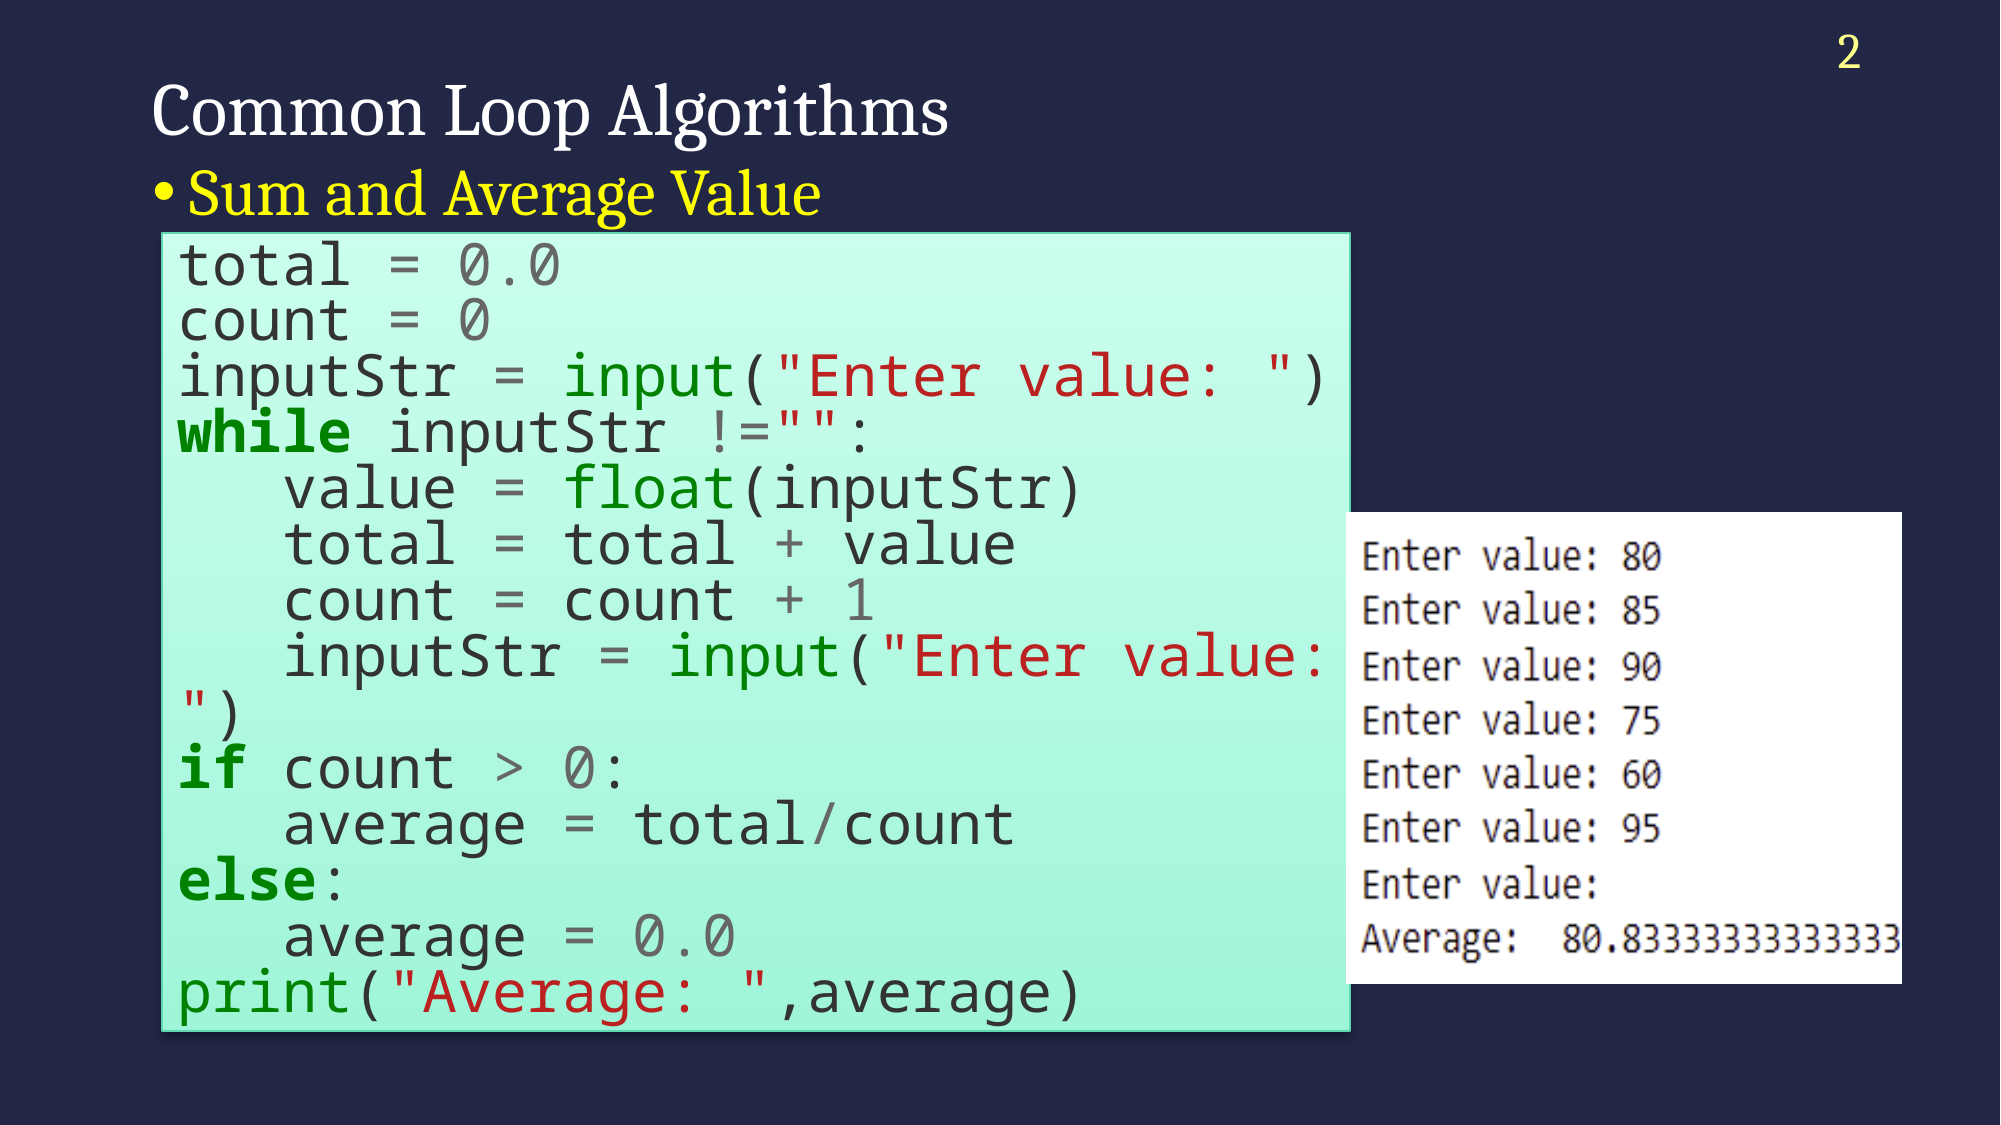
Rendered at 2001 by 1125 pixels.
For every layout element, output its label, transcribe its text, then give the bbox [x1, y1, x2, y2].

list Sum and Average Value [137, 163, 1877, 988]
title Common Loop Algorithms [137, 59, 1877, 163]
text_box total = 0.0 count = 0 inputStr = input("Enter value: ") while inputStr !="": value = float(inputStr) total = total + value count = count + 1 inputStr = input("Enter value: ") if count > 0: average = total/count else: average = 0.0 print("Average: ",average) [161, 232, 1351, 1032]
slide_number 2 [1760, 18, 1877, 59]
picture [1345, 511, 1902, 985]
